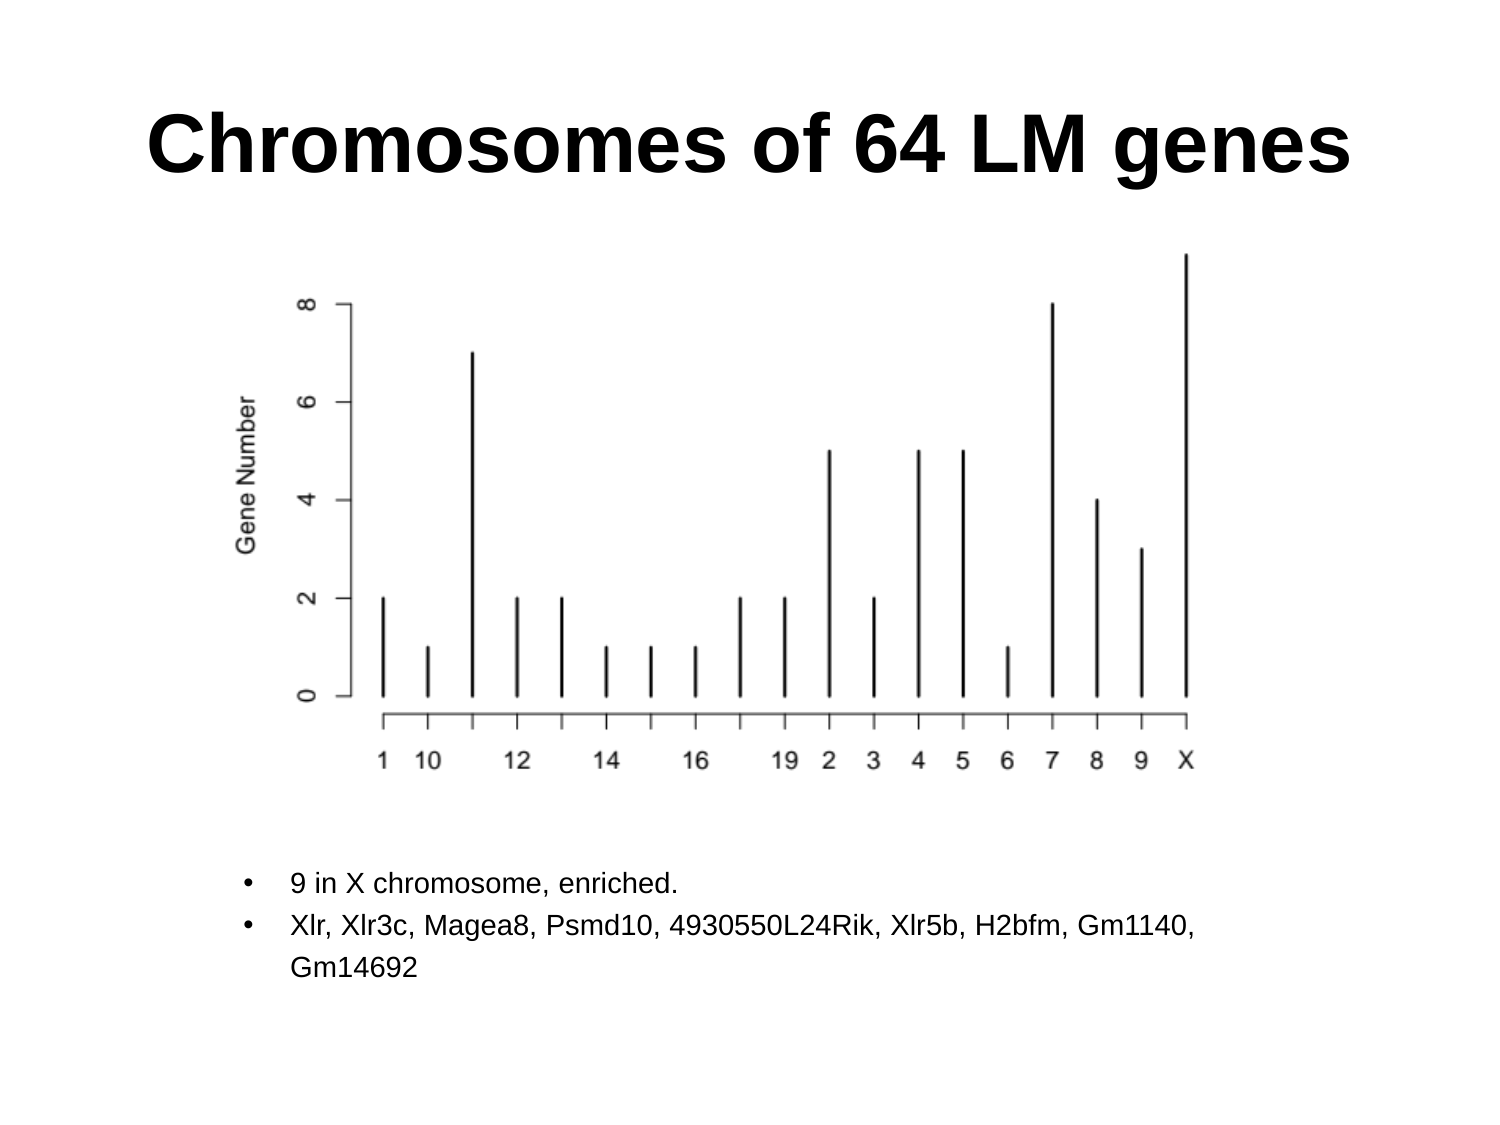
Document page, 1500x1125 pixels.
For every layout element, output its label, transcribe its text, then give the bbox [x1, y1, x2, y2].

picture [228, 114, 1279, 865]
title Chromosomes of 64 LM genes [75, 45, 1425, 233]
text_box 9 in X chromosome, enriched. Xlr, Xlr3c, Magea8, Psmd10, 4930550L24Rik, Xlr5b, H2bfm, Gm1140, Gm14692 [228, 850, 1300, 991]
